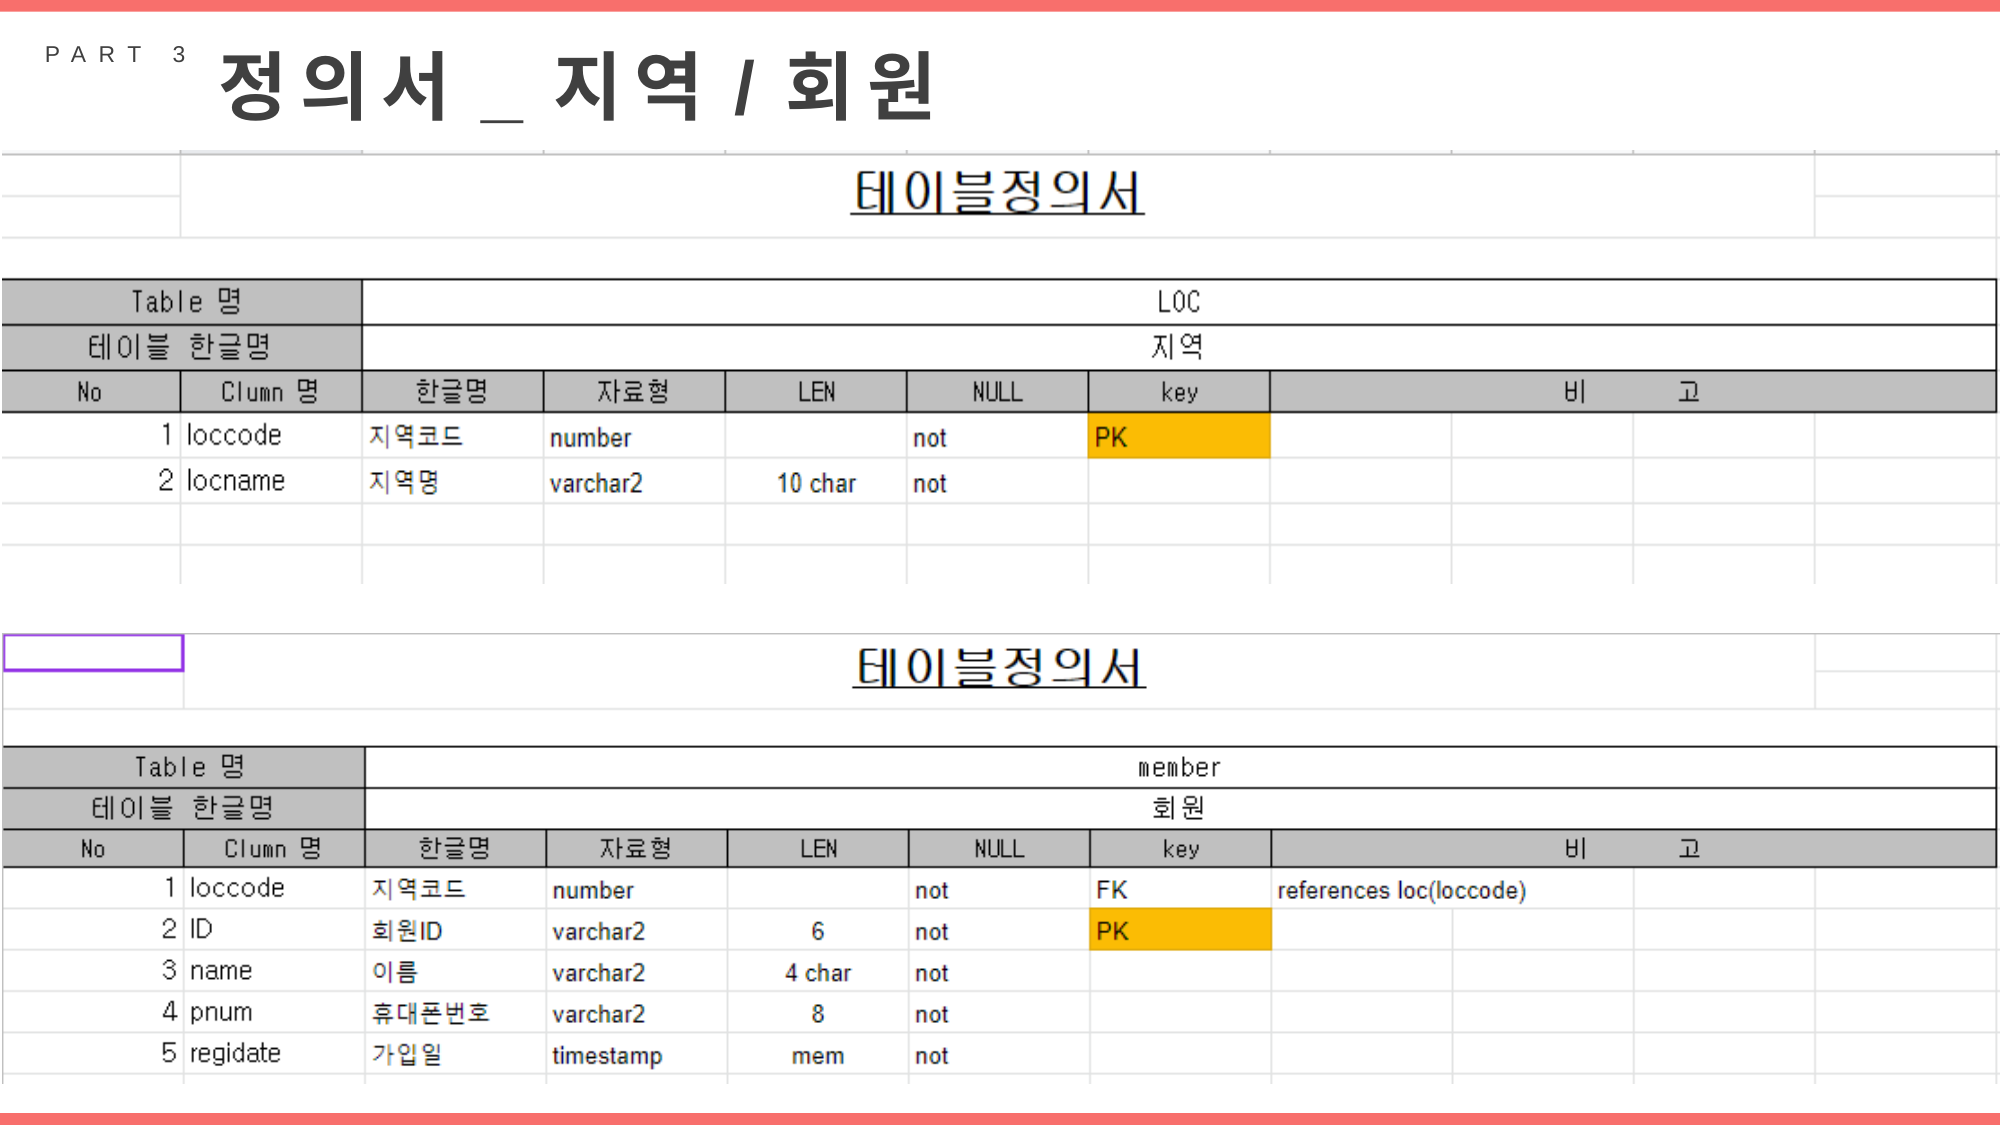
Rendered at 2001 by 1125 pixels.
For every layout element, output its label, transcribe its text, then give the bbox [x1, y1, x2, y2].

text_box PART 3 [30, 32, 201, 75]
picture [2, 633, 2000, 1084]
text_box 정의서_지역/회원 [204, 32, 952, 138]
picture [2, 150, 2000, 584]
text_box [0, 1112, 2000, 1125]
text_box [0, 0, 2000, 13]
